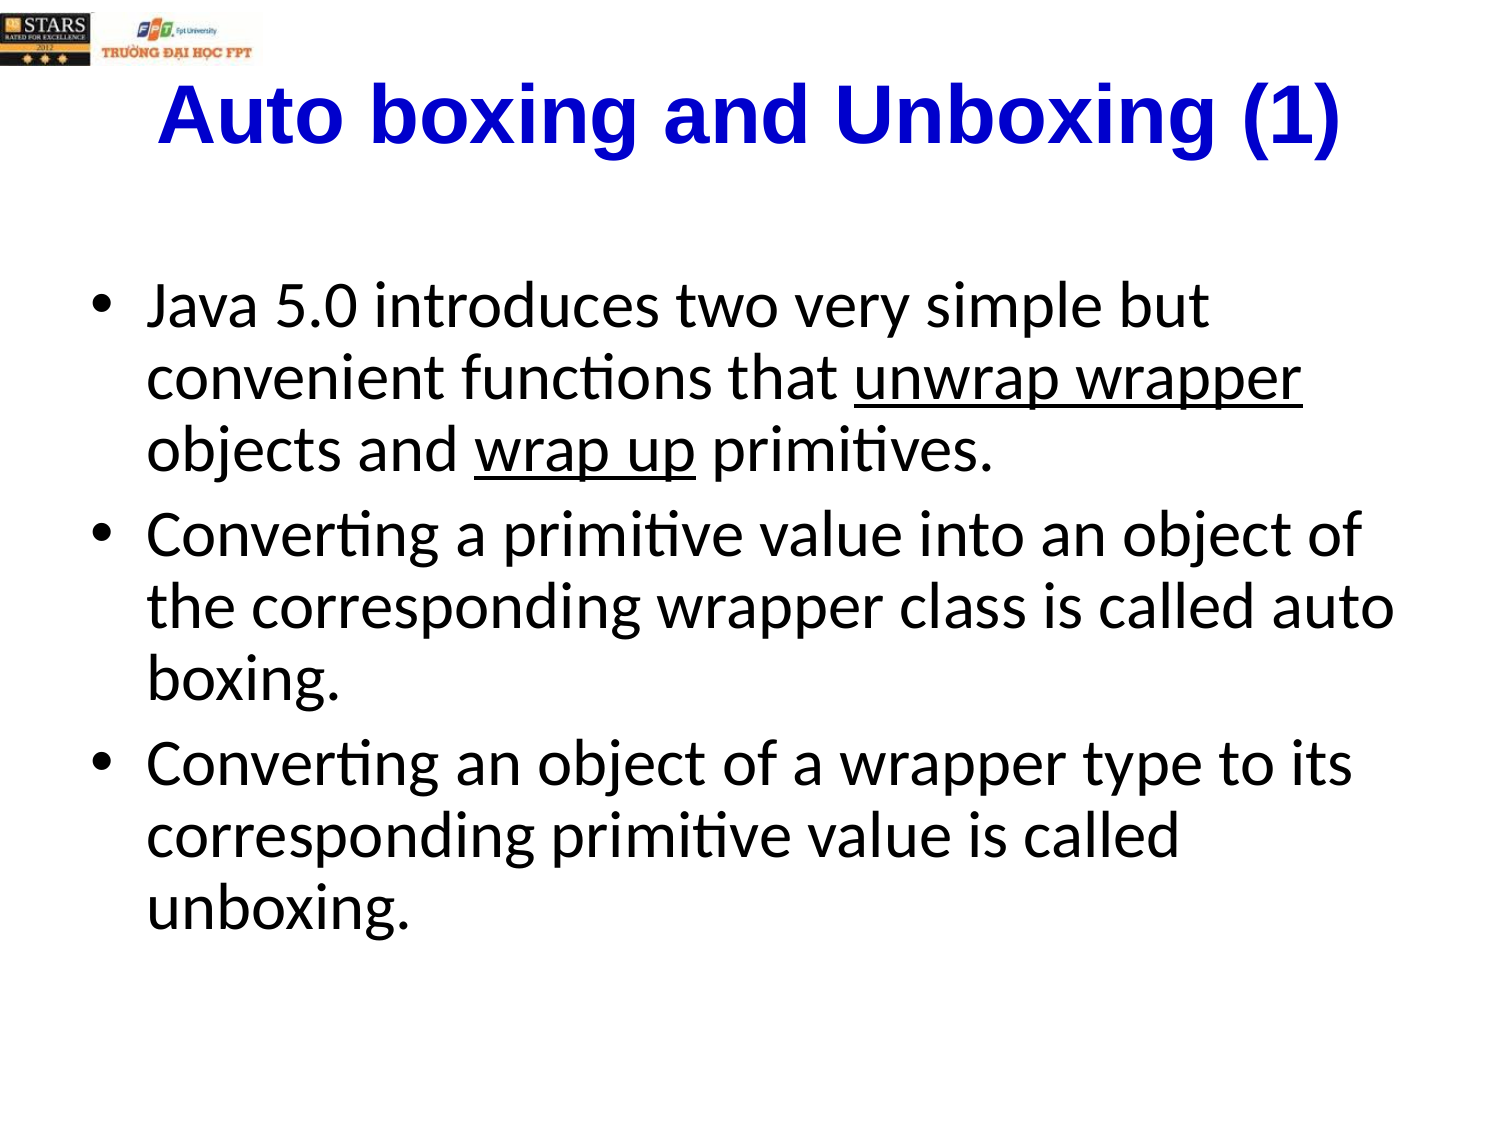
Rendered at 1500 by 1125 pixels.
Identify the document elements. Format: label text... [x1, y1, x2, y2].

picture [0, 12, 263, 66]
list Java 5.0 introduces two very simple but convenient functions that unwrap wrapper objects and wrap up primitives. Converting a primitive value into an object of the corresponding wrapper class is called auto boxing. Converting an object of a wrapper type to its corresponding primitive value is called unboxing. [75, 262, 1425, 1005]
title Auto boxing and Unboxing (1) [75, 45, 1425, 175]
